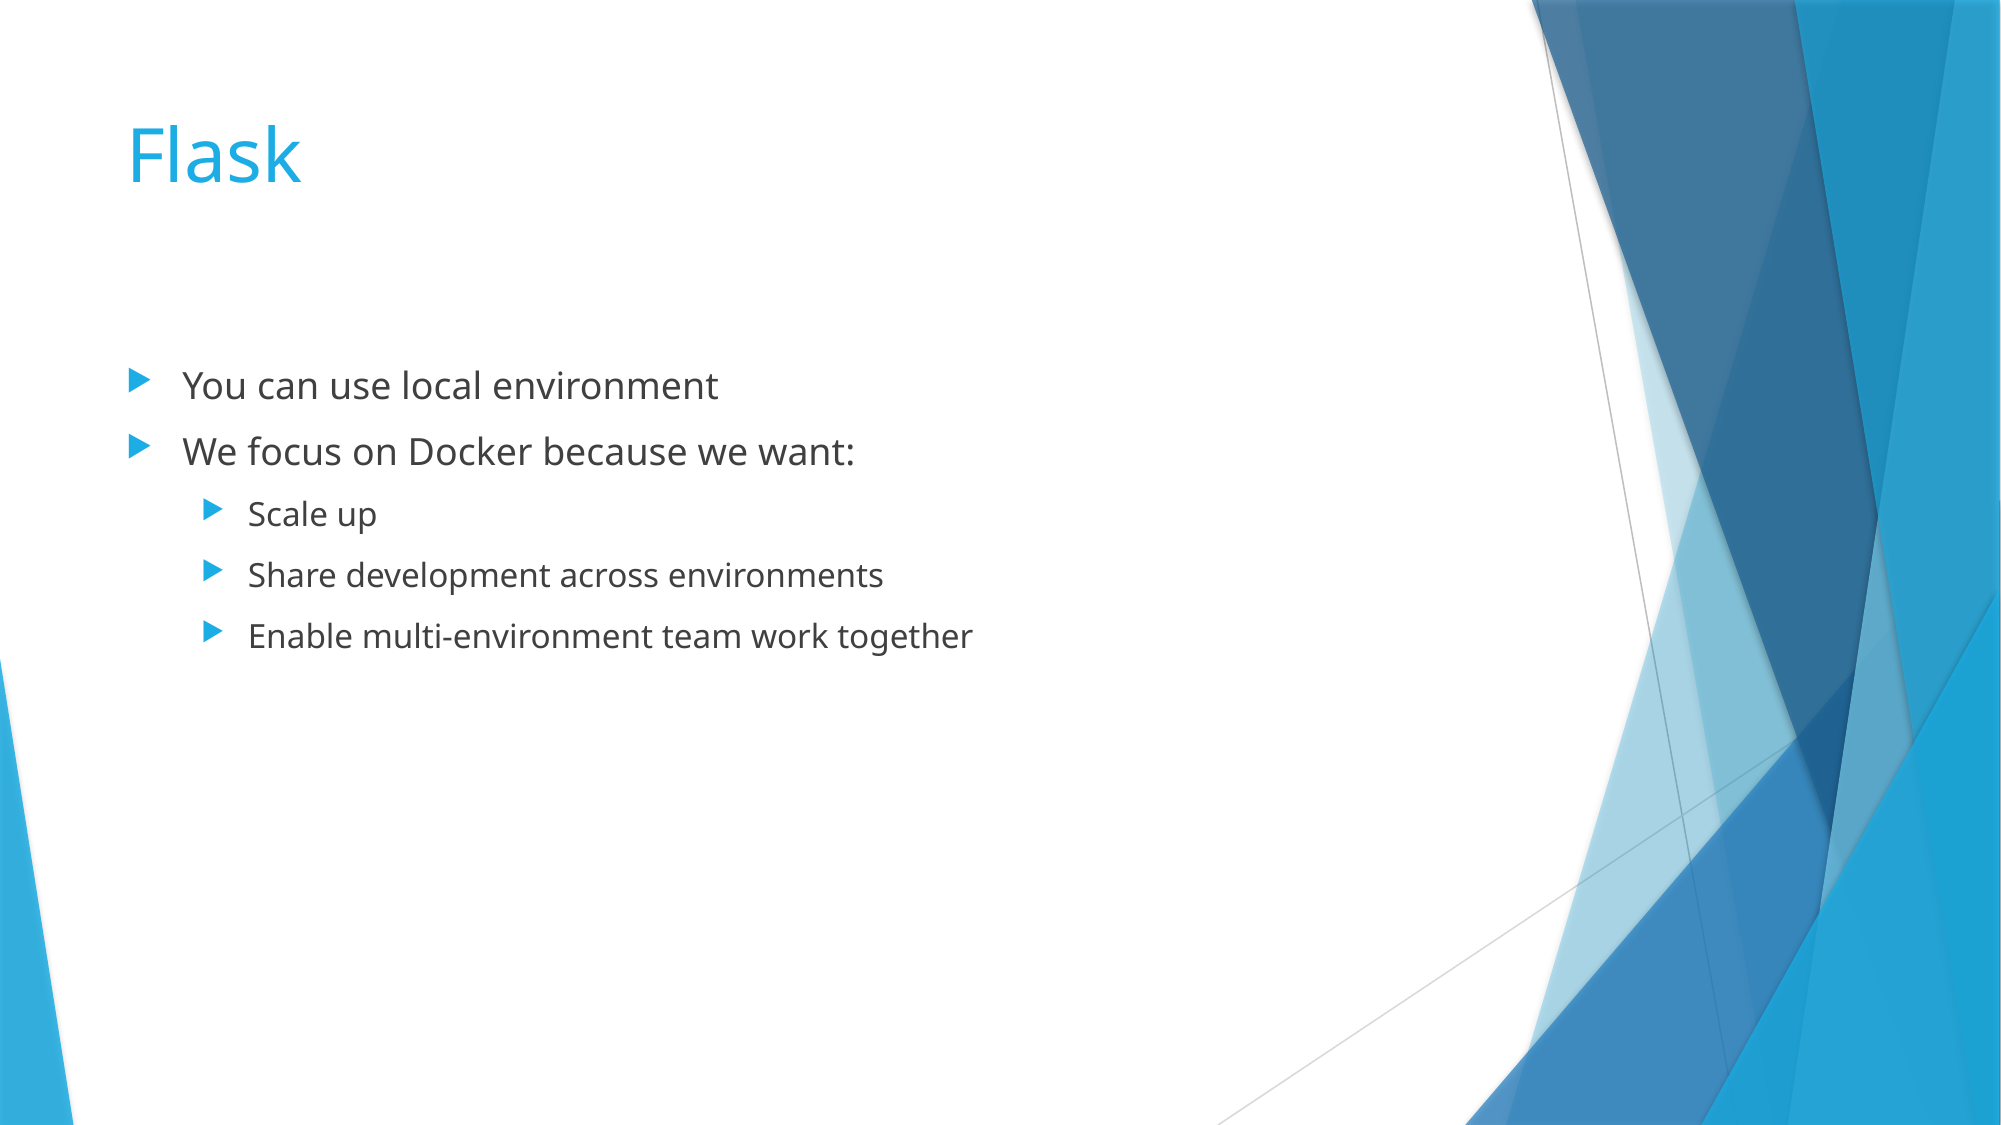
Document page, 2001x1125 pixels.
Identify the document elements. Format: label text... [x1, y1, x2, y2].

title Flask [111, 99, 1522, 317]
list You can use local environment We focus on Docker because we want: Scale up Share development across environments Enable multi-environment team work together [111, 354, 1522, 992]
